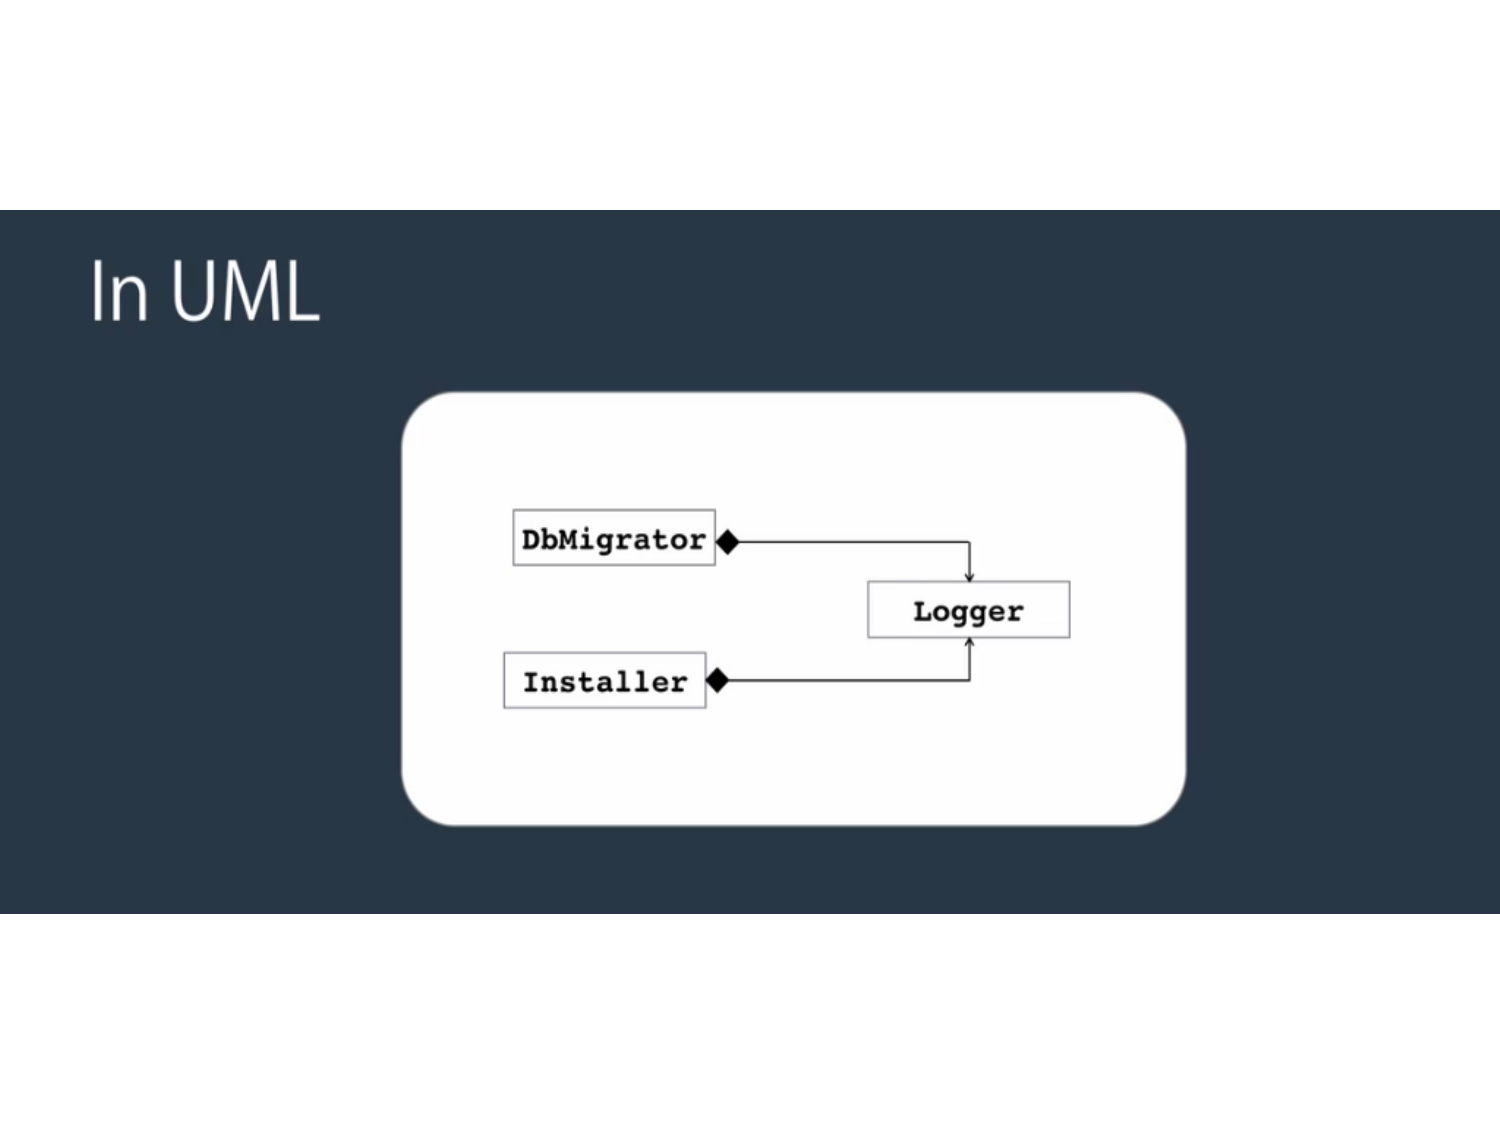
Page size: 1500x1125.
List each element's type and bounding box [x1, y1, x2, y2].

picture [0, 210, 1500, 915]
